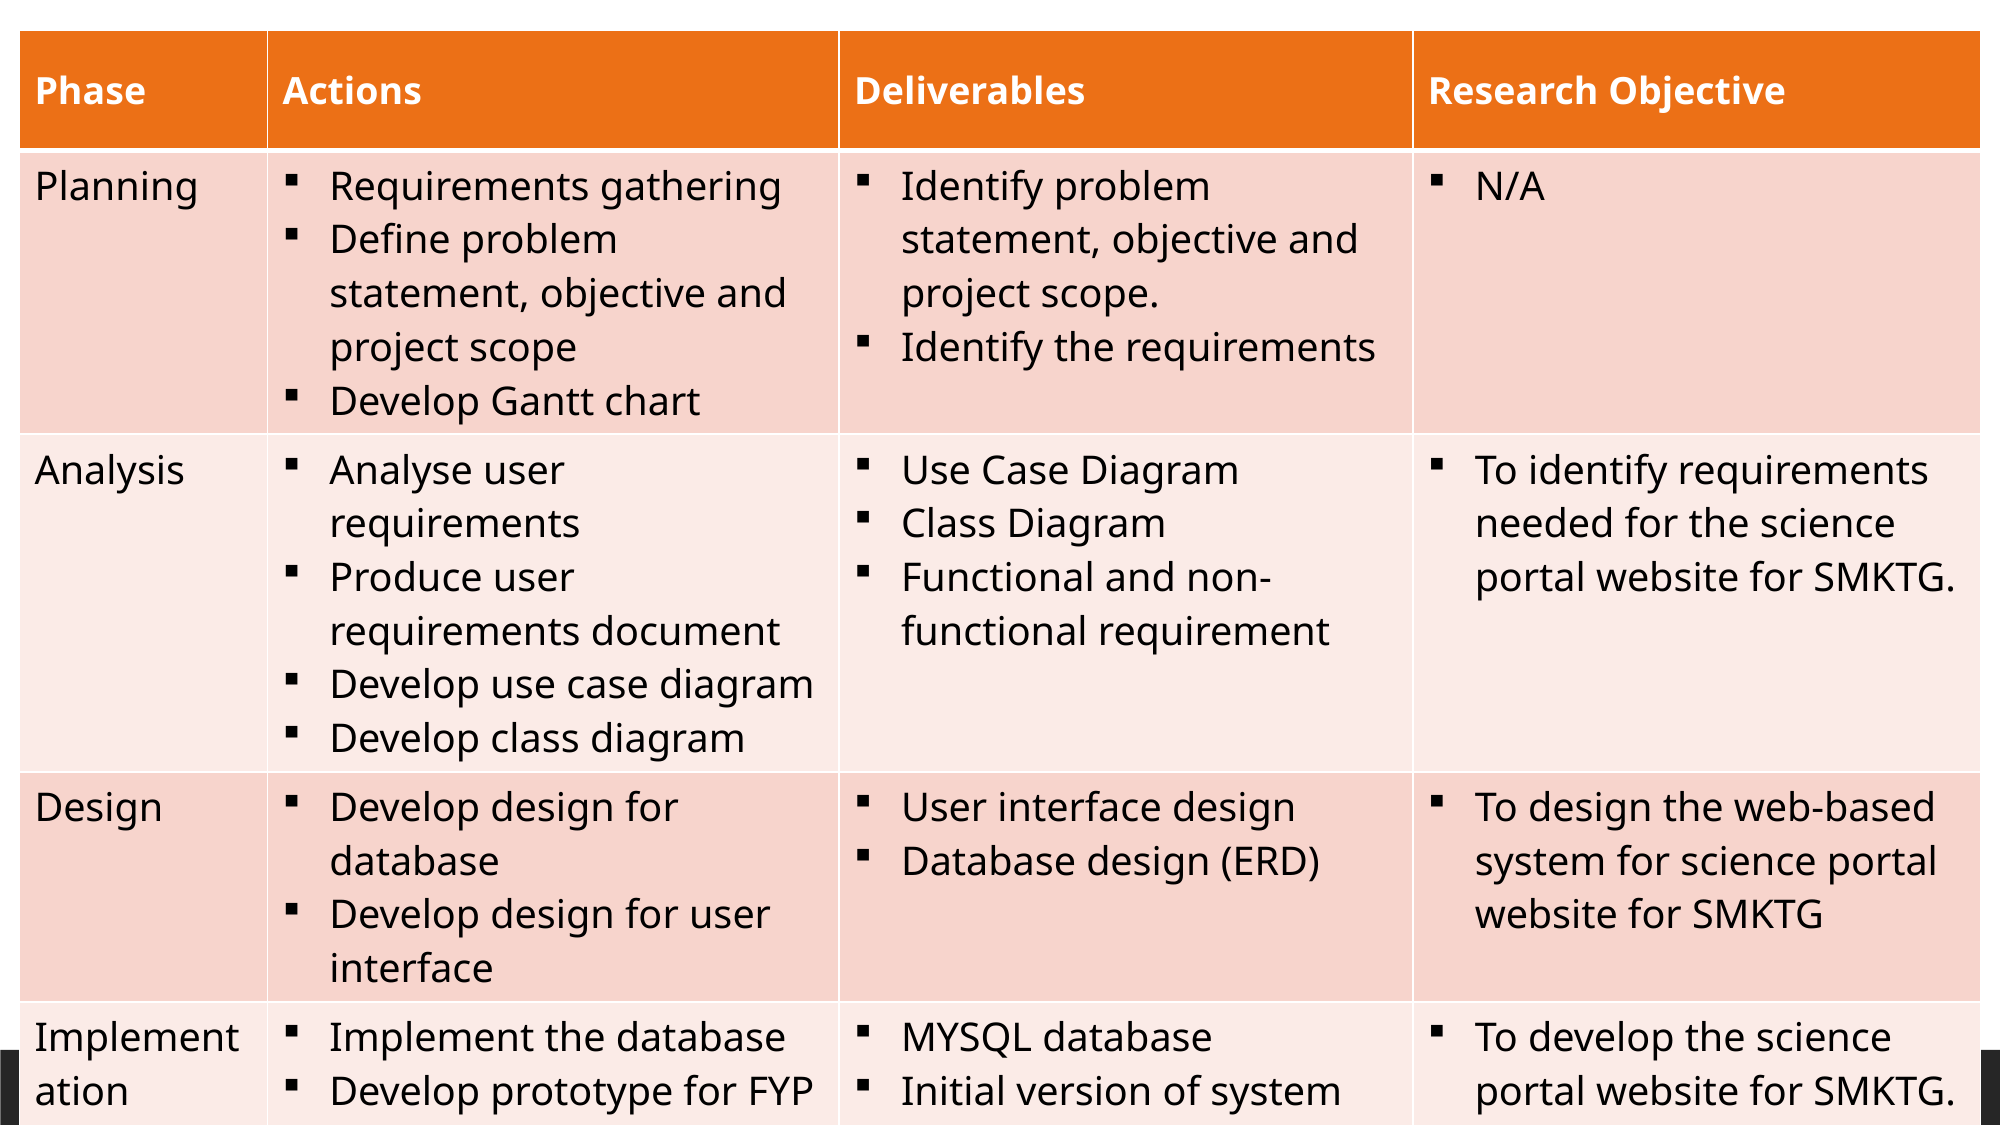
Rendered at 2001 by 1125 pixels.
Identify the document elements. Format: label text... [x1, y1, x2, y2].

table_cell Design [20, 773, 267, 1001]
table_header Actions [268, 31, 838, 148]
table_cell Develop design for database Develop design for user interface [268, 773, 838, 1001]
table_cell Analysis [20, 435, 267, 771]
table_cell To identify requirements needed for the science portal website for SMKTG. [1414, 435, 1980, 771]
table_cell Use Case Diagram Class Diagram Functional and non-functional requirement [840, 435, 1412, 771]
table_cell Implement the database Develop prototype for FYP Portal Testing Documentations [268, 1003, 838, 1125]
table_header Research Objective [1414, 31, 1980, 148]
table_cell To develop the science portal website for SMKTG. [1414, 1003, 1980, 1125]
table_cell N/A [1414, 153, 1980, 433]
table_cell MYSQL database Initial version of system [840, 1003, 1412, 1125]
table_cell User interface design Database design (ERD) [840, 773, 1412, 1001]
table_cell To design the web-based system for science portal website for SMKTG [1414, 773, 1980, 1001]
table_header Deliverables [840, 31, 1412, 148]
table_cell Implementation [20, 1003, 267, 1125]
table_header Phase [20, 31, 267, 148]
table_cell Planning [20, 153, 267, 433]
table_cell Identify problem statement, objective and project scope. Identify the requirements [840, 153, 1412, 433]
table_cell Analyse user requirements Produce user requirements document Develop use case diagram Develop class diagram [268, 435, 838, 771]
table_cell Requirements gathering Define problem statement, objective and project scope Develop Gantt chart [268, 153, 838, 433]
